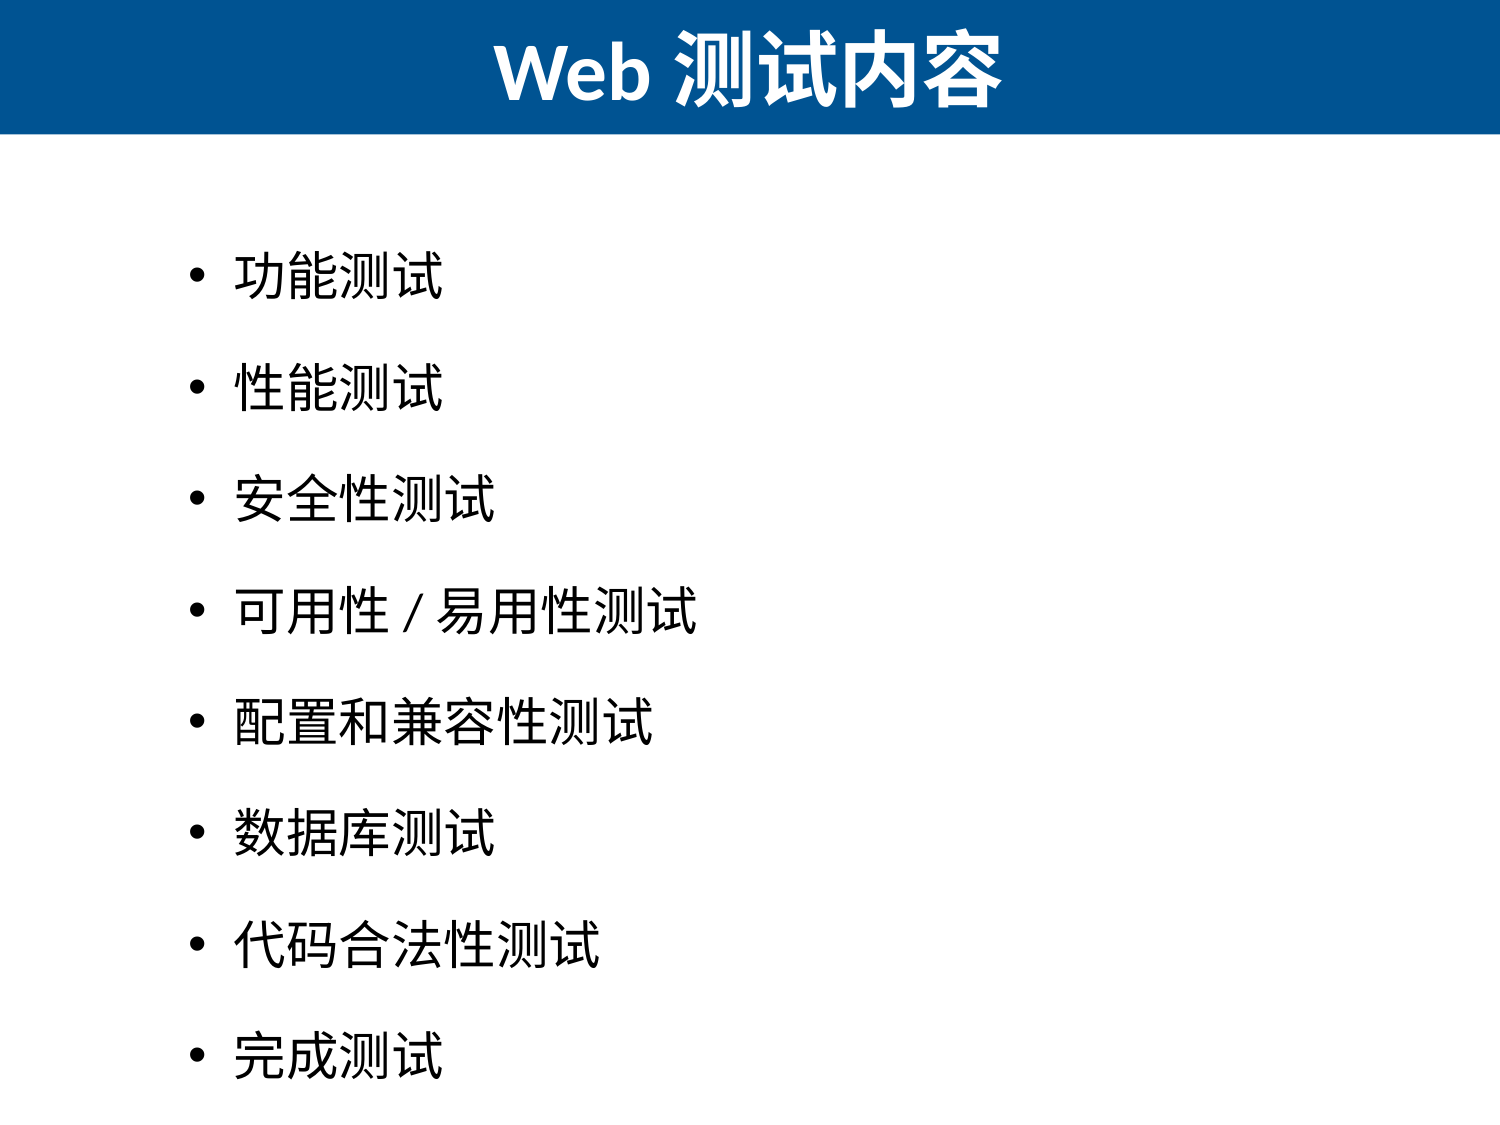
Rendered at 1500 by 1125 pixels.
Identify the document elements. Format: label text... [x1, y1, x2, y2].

list 功能测试 性能测试 安全性测试 可用性/易用性测试 配置和兼容性测试 数据库测试 代码合法性测试 完成测试 [100, 197, 1451, 1094]
title Web测试内容 [0, 0, 1500, 135]
